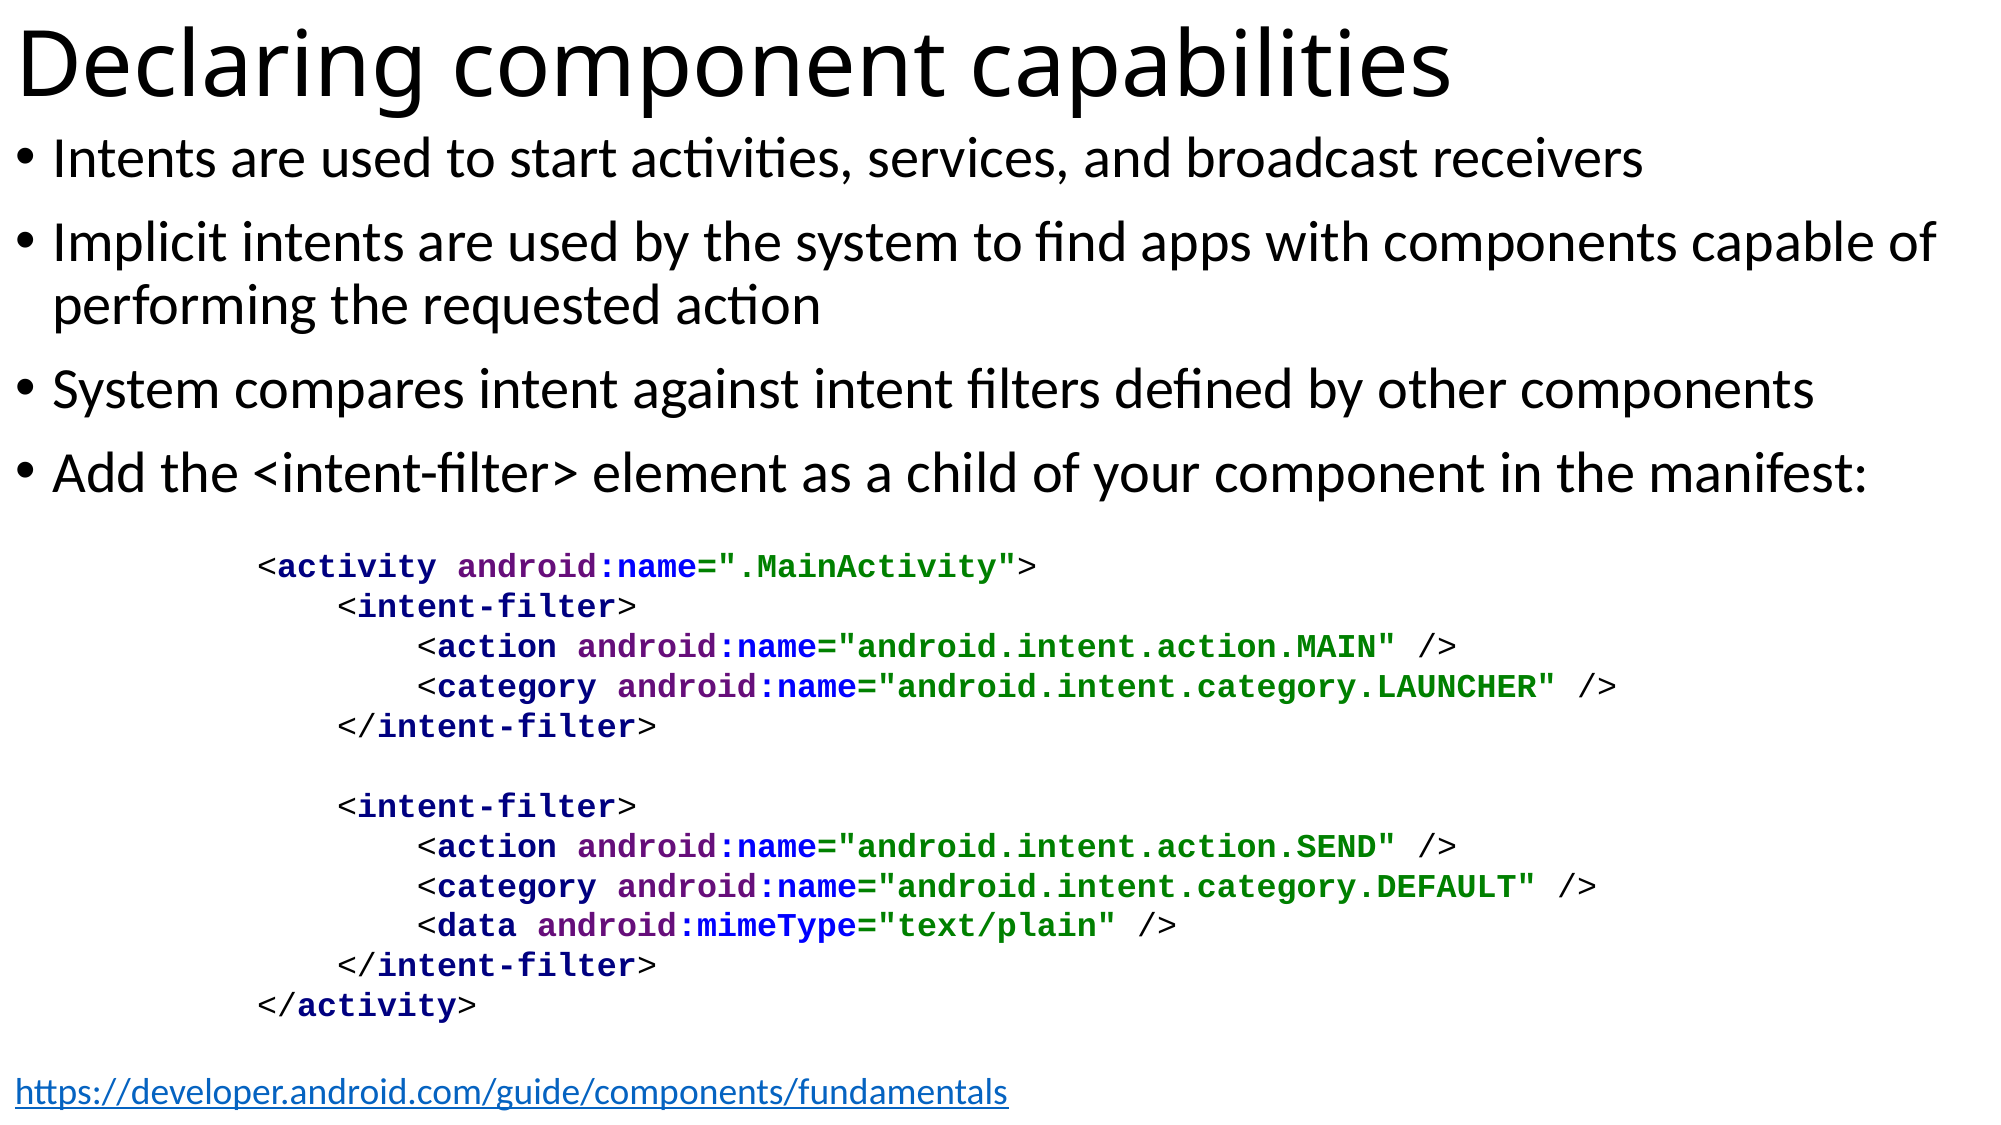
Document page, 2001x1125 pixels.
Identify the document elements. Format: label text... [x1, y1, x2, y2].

title Declaring component capabilities [0, 0, 1725, 120]
text_box <activity android:name=".MainActivity"> <intent-filter> <action android:name="android.intent.action.MAIN" /> <category android:name="android.intent.category.LAUNCHER" /> </intent-filter> <intent-filter> <action android:name="android.intent.action.SEND" /> <category android:name="android.intent.category.DEFAULT" /> <data android:mimeType="text/plain" /> </intent-filter> </activity> [242, 536, 1786, 1031]
text_box https://developer.android.com/guide/components/fundamentals [0, 1059, 1570, 1120]
list Intents are used to start activities, services, and broadcast receivers Implicit intents are used by the system to find apps with components capable of performing the requested action System compares intent against intent filters defined by other components Add the <intent-filter> element as a child of your component in the manifest: [0, 120, 1978, 597]
